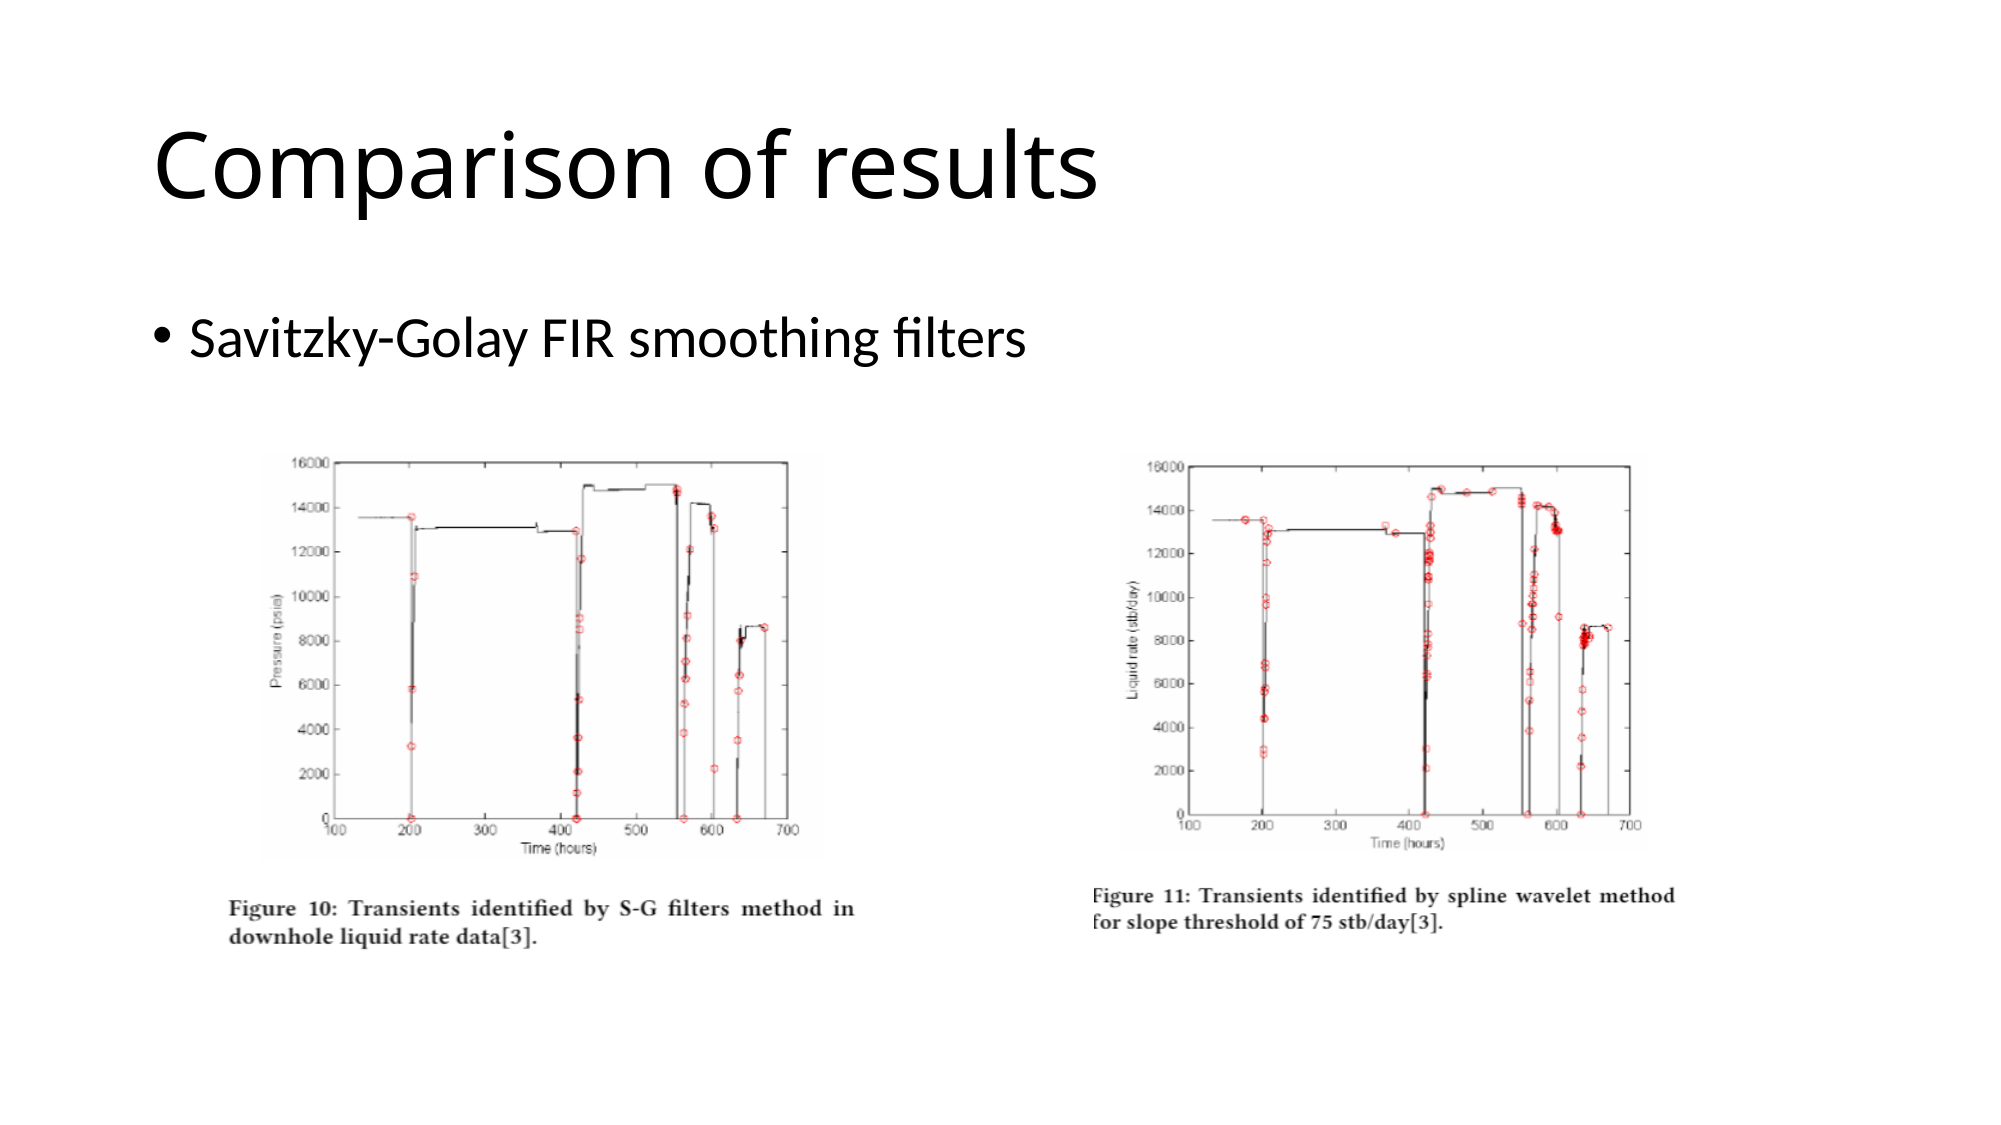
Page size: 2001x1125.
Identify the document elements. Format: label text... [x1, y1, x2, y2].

title Comparison of results [137, 59, 1863, 278]
list Savitzky-Golay FIR smoothing filters [137, 299, 1863, 1014]
picture [194, 432, 871, 967]
picture [1094, 432, 1688, 942]
